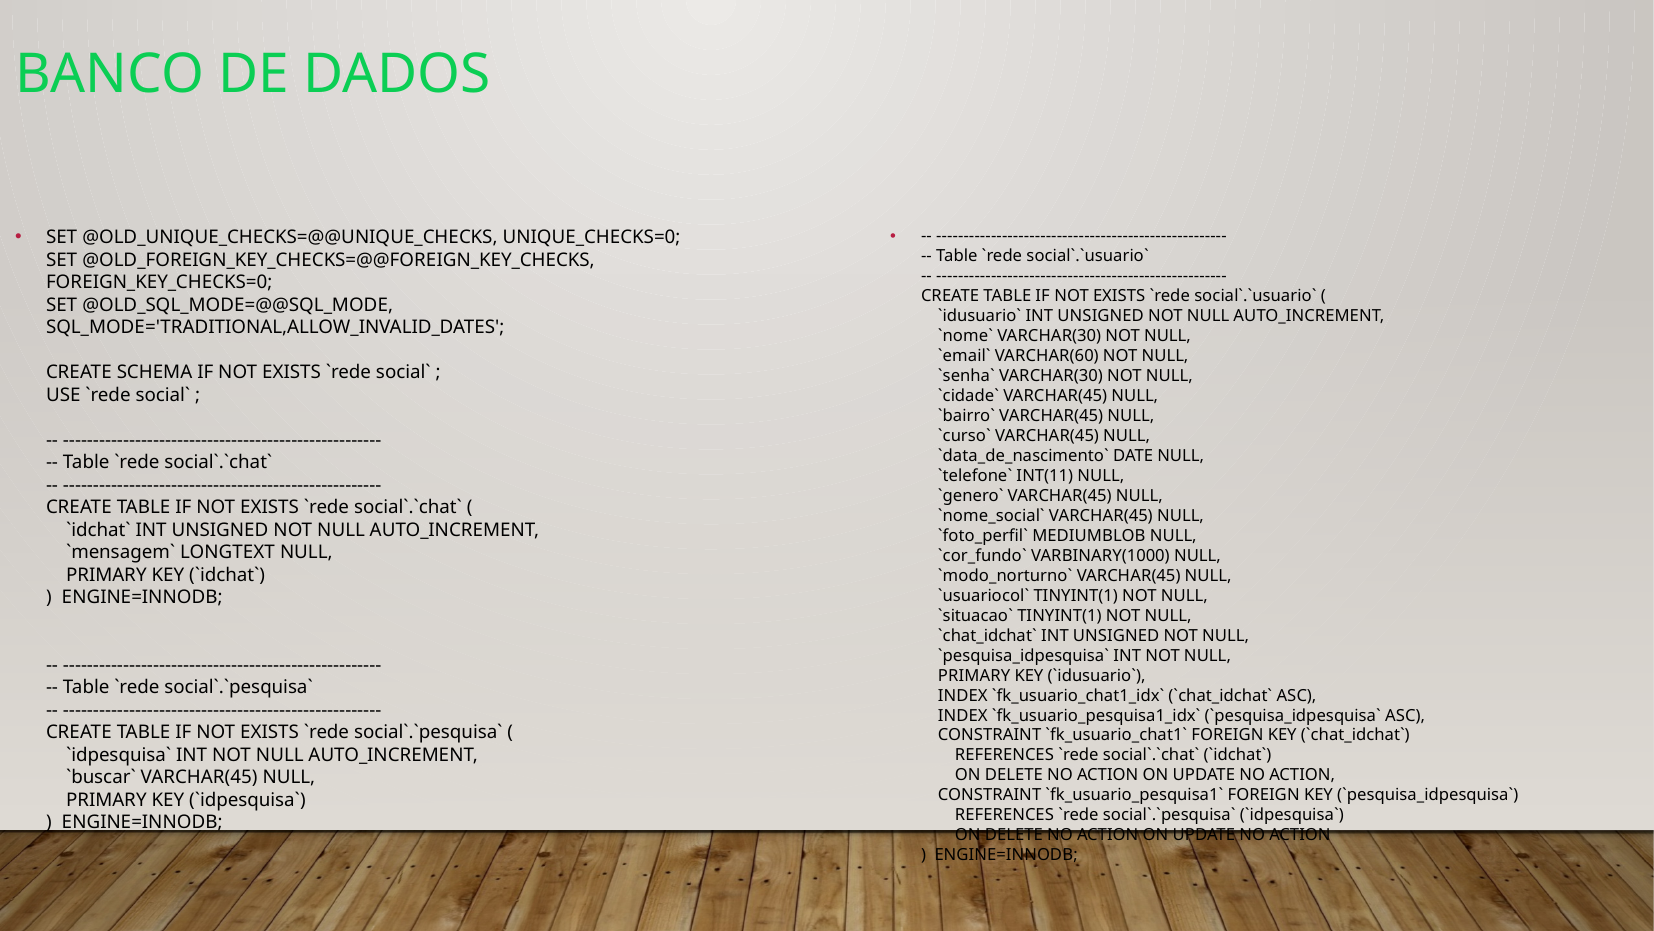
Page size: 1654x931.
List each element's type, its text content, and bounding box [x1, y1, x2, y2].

picture [0, 830, 1654, 931]
title Banco de Dados [0, 36, 1489, 208]
list -- ----------------------------------------------------- -- Table `rede social`.`usuario` -- ----------------------------------------------------- CREATE TABLE IF NOT EXISTS `rede social`.`usuario` ( `idusuario` INT UNSIGNED NOT NULL AUTO_INCREMENT, `nome` VARCHAR(30) NOT NULL, `email` VARCHAR(60) NOT NULL, `senha` VARCHAR(30) NOT NULL, `cidade` VARCHAR(45) NULL, `bairro` VARCHAR(45) NULL, `curso` VARCHAR(45) NULL, `data_de_nascimento` DATE NULL, `telefone` INT(11) NULL, `genero` VARCHAR(45) NULL, `nome_social` VARCHAR(45) NULL, `foto_perfil` MEDIUMBLOB NULL, `cor_fundo` VARBINARY(1000) NULL, `modo_norturno` VARCHAR(45) NULL, `usuariocol` TINYINT(1) NOT NULL, `situacao` TINYINT(1) NOT NULL, `chat_idchat` INT UNSIGNED NOT NULL, `pesquisa_idpesquisa` INT NOT NULL, PRIMARY KEY (`idusuario`), INDEX `fk_usuario_chat1_idx` (`chat_idchat` ASC), INDEX `fk_usuario_pesquisa1_idx` (`pesquisa_idpesquisa` ASC), CONSTRAINT `fk_usuario_chat1` FOREIGN KEY (`chat_idchat`) REFERENCES `rede social`.`chat` (`idchat`) ON DELETE NO ACTION ON UPDATE NO ACTION, CONSTRAINT `fk_usuario_pesquisa1` FOREIGN KEY (`pesquisa_idpesquisa`) REFERENCES `rede social`.`pesquisa` (`idpesquisa`) ON DELETE NO ACTION ON UPDATE NO ACTION ) ENGINE=INNODB; [875, 217, 1654, 929]
list SET @OLD_UNIQUE_CHECKS=@@UNIQUE_CHECKS, UNIQUE_CHECKS=0; SET @OLD_FOREIGN_KEY_CHECKS=@@FOREIGN_KEY_CHECKS, FOREIGN_KEY_CHECKS=0; SET @OLD_SQL_MODE=@@SQL_MODE, SQL_MODE='TRADITIONAL,ALLOW_INVALID_DATES'; CREATE SCHEMA IF NOT EXISTS `rede social` ; USE `rede social` ; -- ----------------------------------------------------- -- Table `rede social`.`chat` -- ----------------------------------------------------- CREATE TABLE IF NOT EXISTS `rede social`.`chat` ( `idchat` INT UNSIGNED NOT NULL AUTO_INCREMENT, `mensagem` LONGTEXT NULL, PRIMARY KEY (`idchat`) ) ENGINE=INNODB; -- ----------------------------------------------------- -- Table `rede social`.`pesquisa` -- ----------------------------------------------------- CREATE TABLE IF NOT EXISTS `rede social`.`pesquisa` ( `idpesquisa` INT NOT NULL AUTO_INCREMENT, `buscar` VARCHAR(45) NULL, PRIMARY KEY (`idpesquisa`) ) ENGINE=INNODB; [0, 217, 742, 923]
